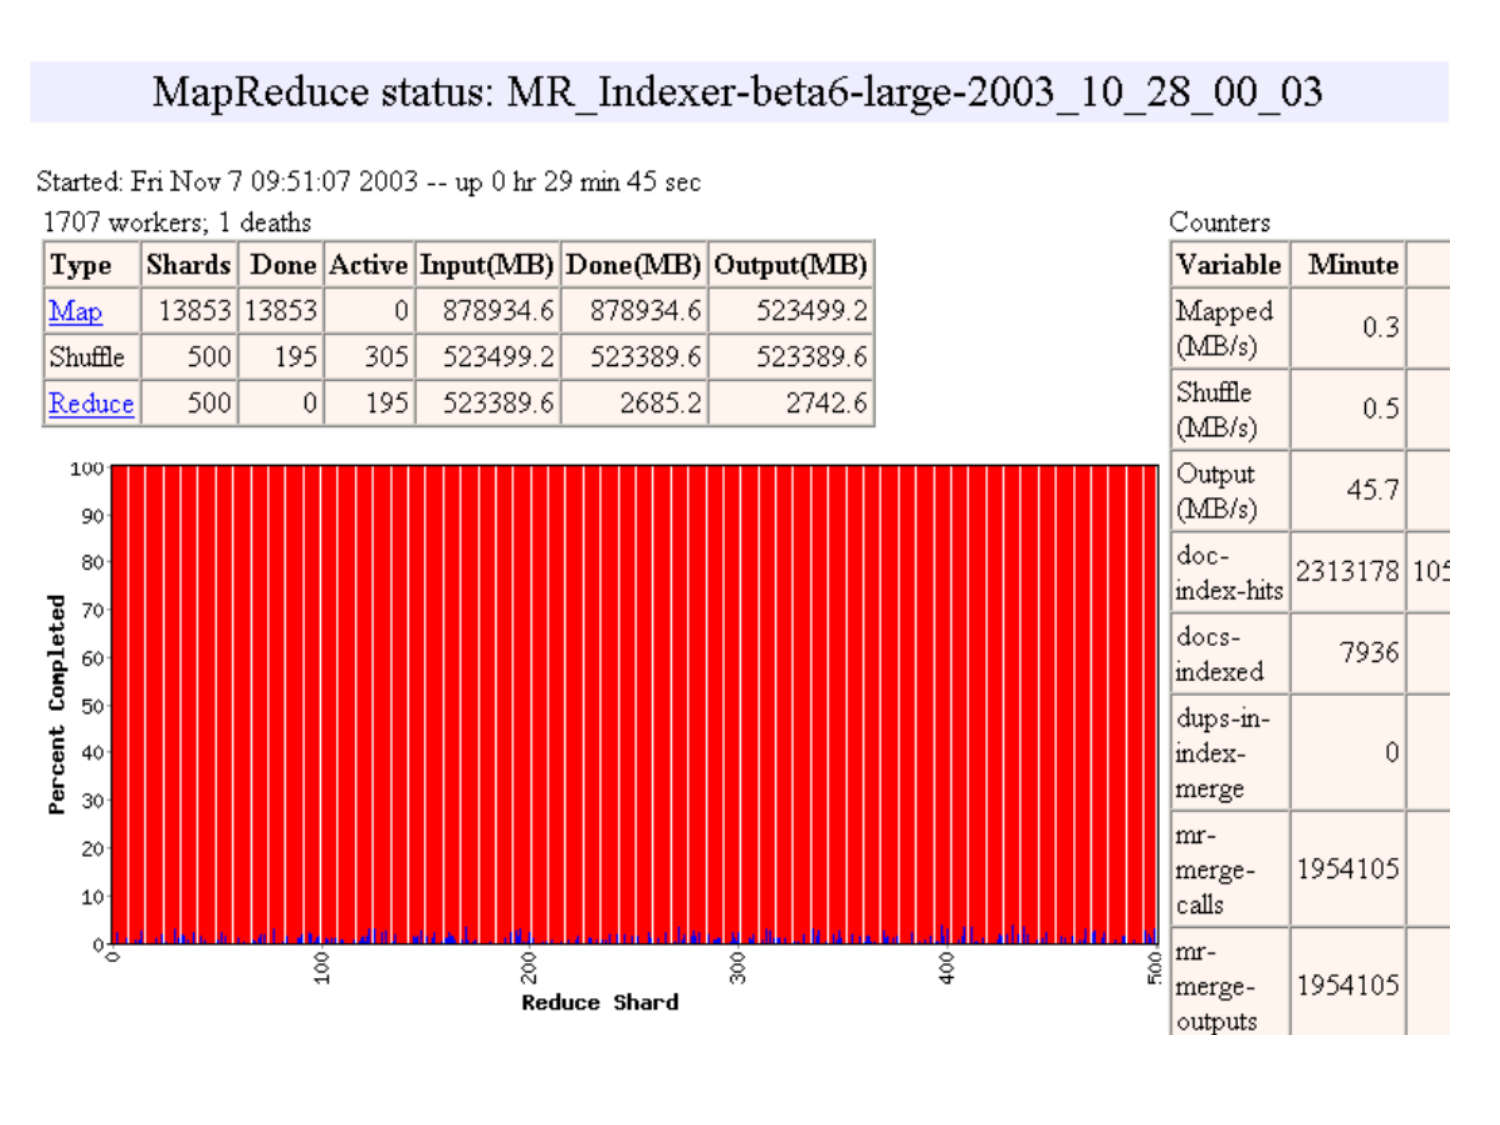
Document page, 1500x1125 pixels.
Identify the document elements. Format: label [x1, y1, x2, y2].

picture [0, 49, 1450, 1035]
